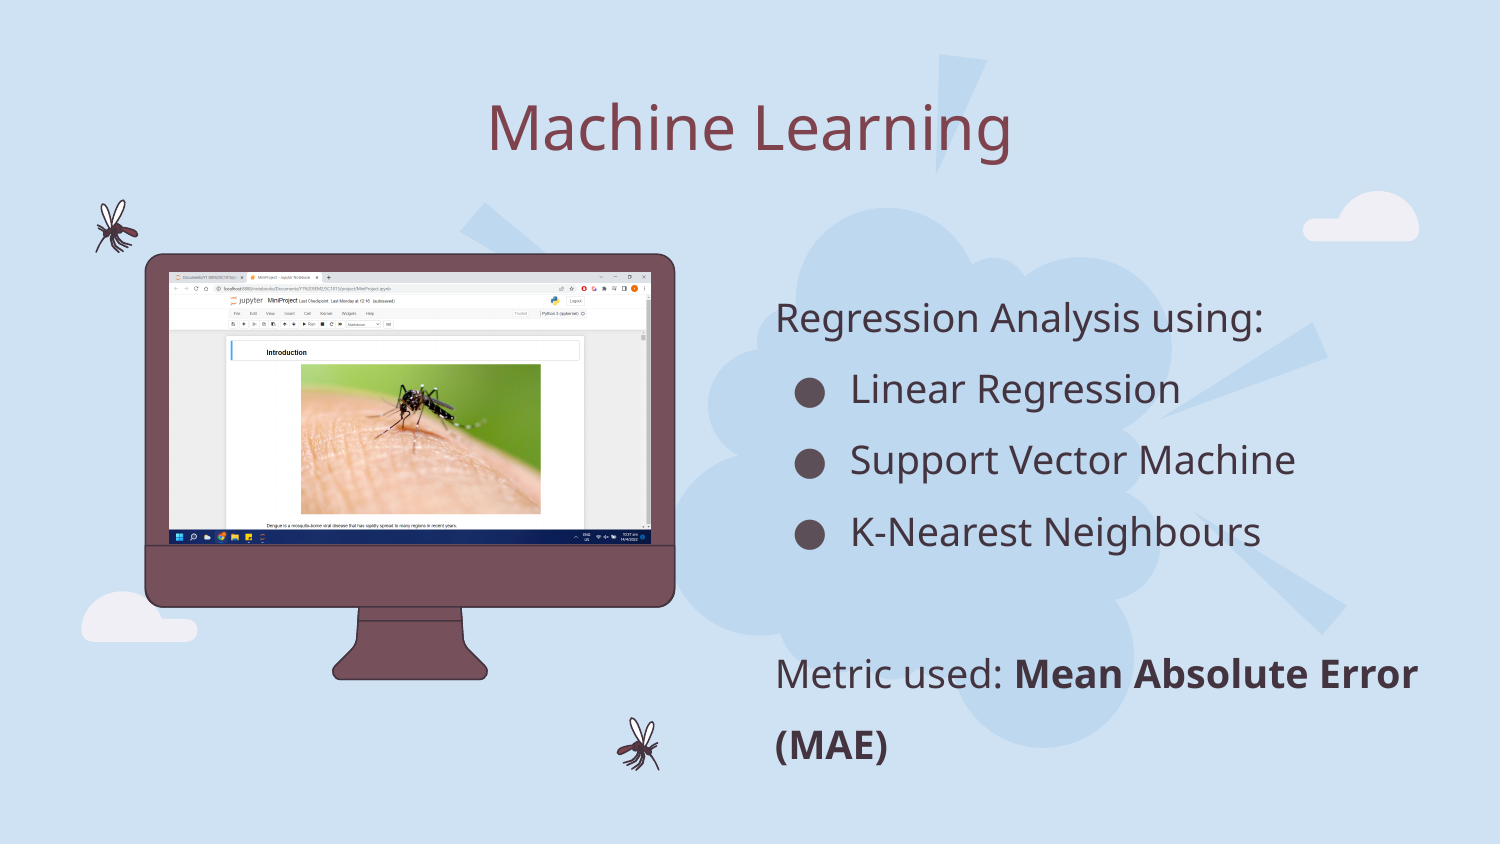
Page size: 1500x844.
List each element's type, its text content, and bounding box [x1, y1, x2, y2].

subtitle Regression Analysis using: Linear Regression Support Vector Machine K-Nearest Neighbours Metric used: Mean Absolute Error (MAE) [759, 254, 1466, 747]
title Machine Learning [116, 72, 1383, 167]
picture [168, 272, 652, 544]
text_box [145, 253, 675, 680]
